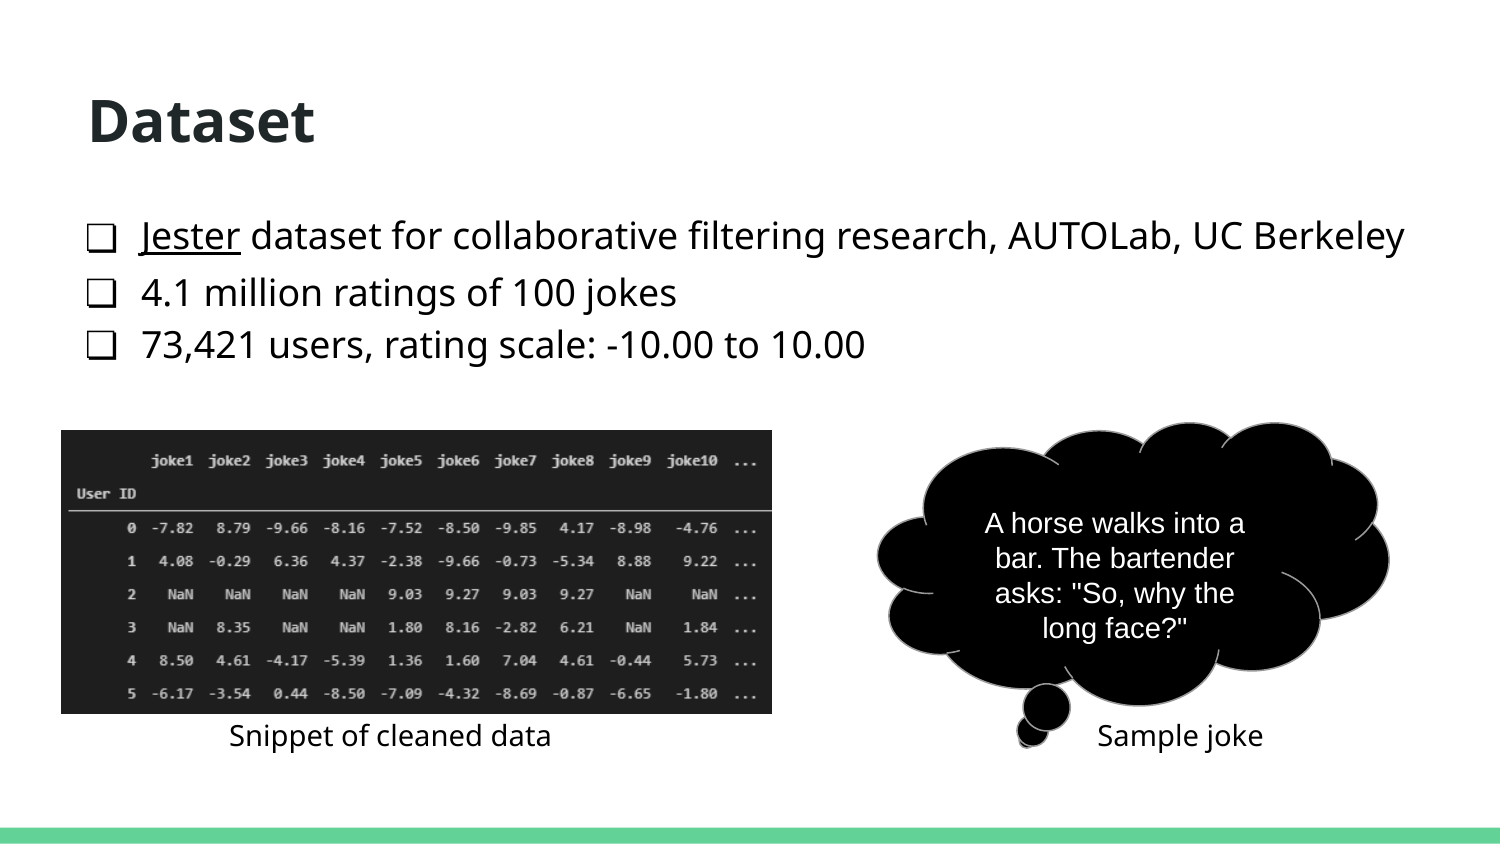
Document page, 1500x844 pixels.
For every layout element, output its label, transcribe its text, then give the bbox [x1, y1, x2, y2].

list Jester dataset for collaborative filtering research, AUTOLab, UC Berkeley 4.1 million ratings of 100 jokes 73,421 users, rating scale: -10.00 to 10.00 [51, 189, 1449, 750]
text_box Sample joke [1082, 702, 1402, 768]
text_box A horse walks into a bar. The bartender asks: "So, why the long face?" [877, 422, 1390, 749]
text_box Snippet of cleaned data [214, 702, 849, 768]
picture [61, 430, 772, 714]
title Dataset [72, 68, 1470, 163]
